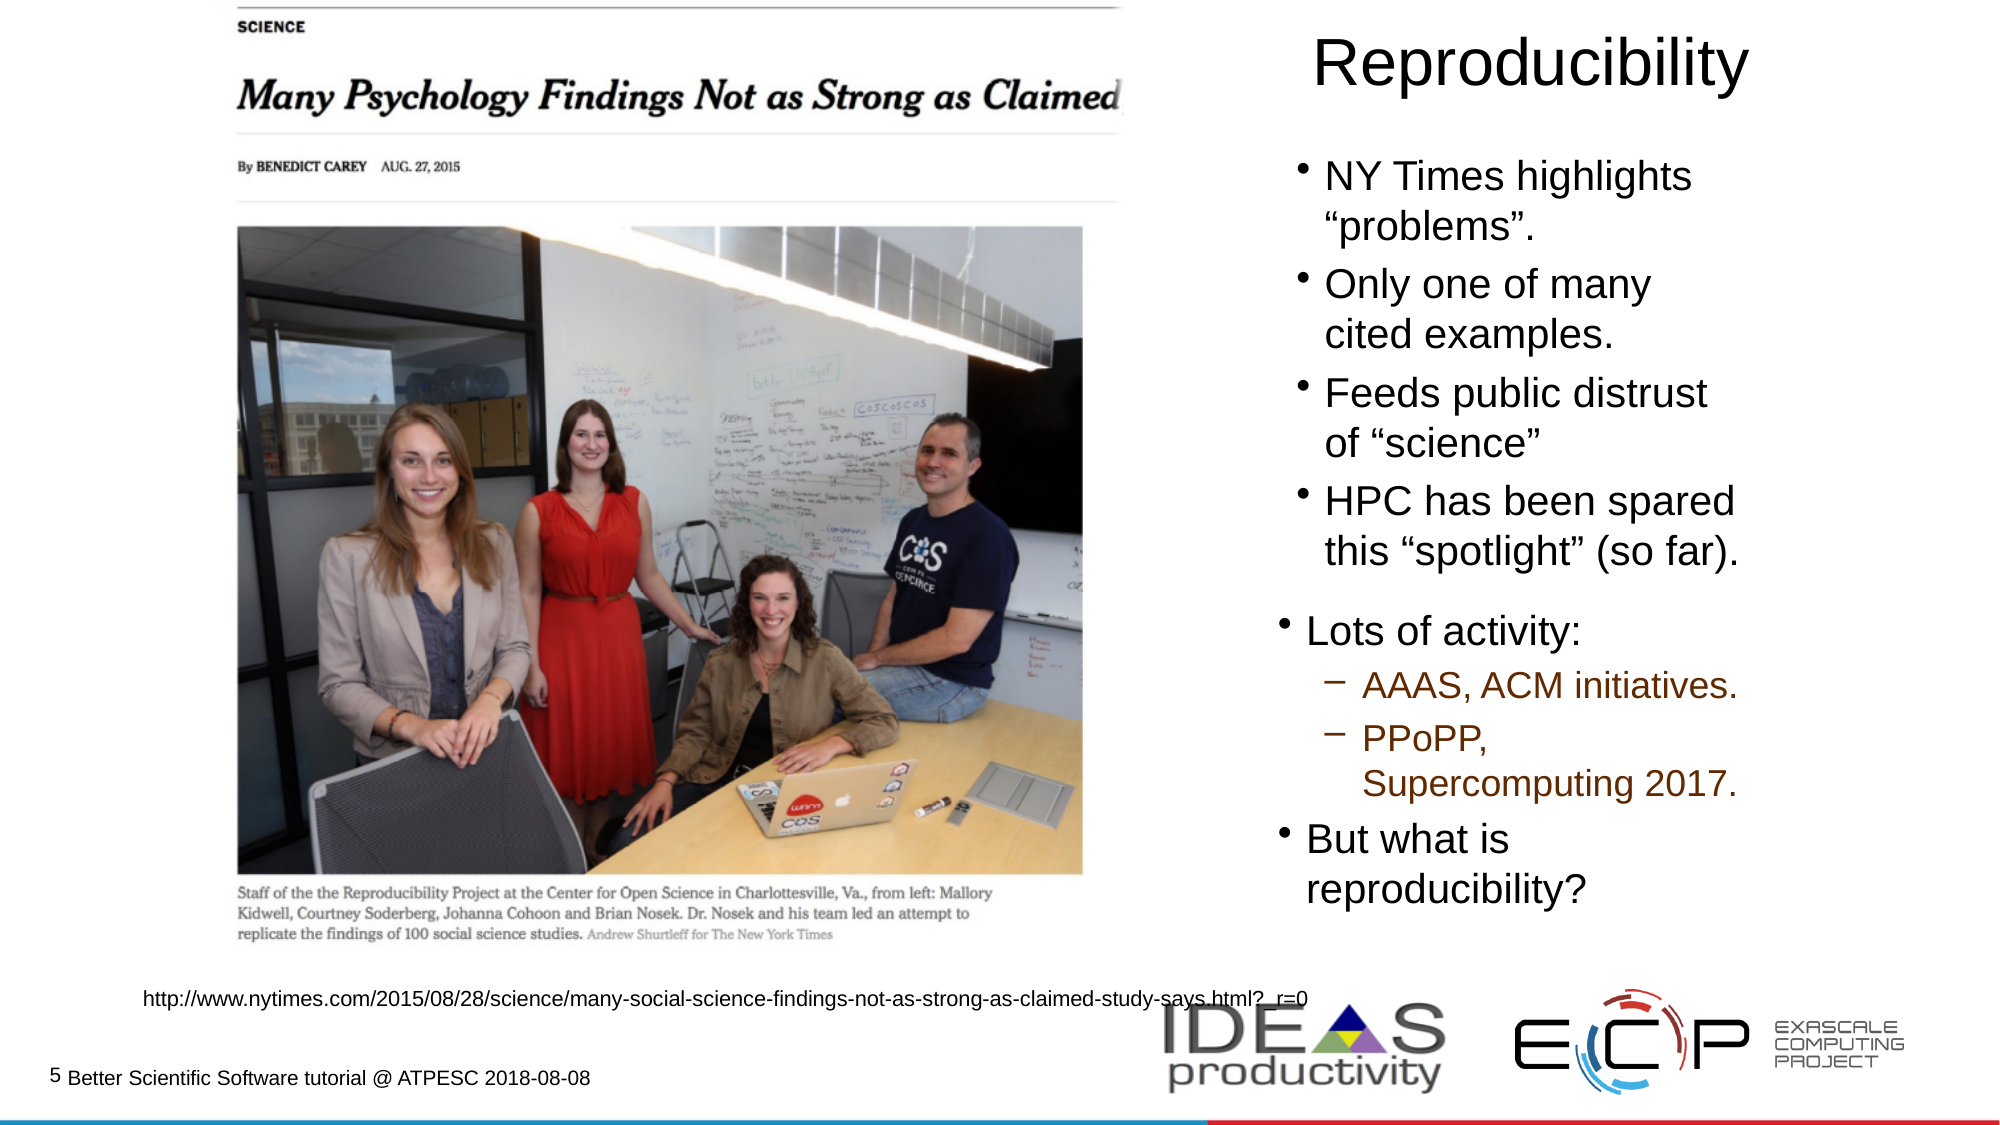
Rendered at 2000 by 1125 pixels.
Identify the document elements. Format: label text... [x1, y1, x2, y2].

text_box http://www.nytimes.com/2015/08/28/science/many-social-science-findings-not-as-strong-as-claimed-study-says.html?_r=0 [128, 977, 1326, 1019]
picture [1515, 989, 1904, 1095]
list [212, 0, 1125, 959]
title Reproducibility [1297, 23, 1786, 109]
text_box Lots of activity: AAAS, ACM initiatives. PPoPP, Supercomputing 2017. But what is reproducibility? [1234, 596, 1780, 1044]
picture [1152, 1019, 1456, 1101]
text_box NY Times highlights “problems”. Only one of many cited examples. Feeds public distrust of “science” HPC has been spared this “spotlight” (so far). [1253, 141, 1761, 512]
